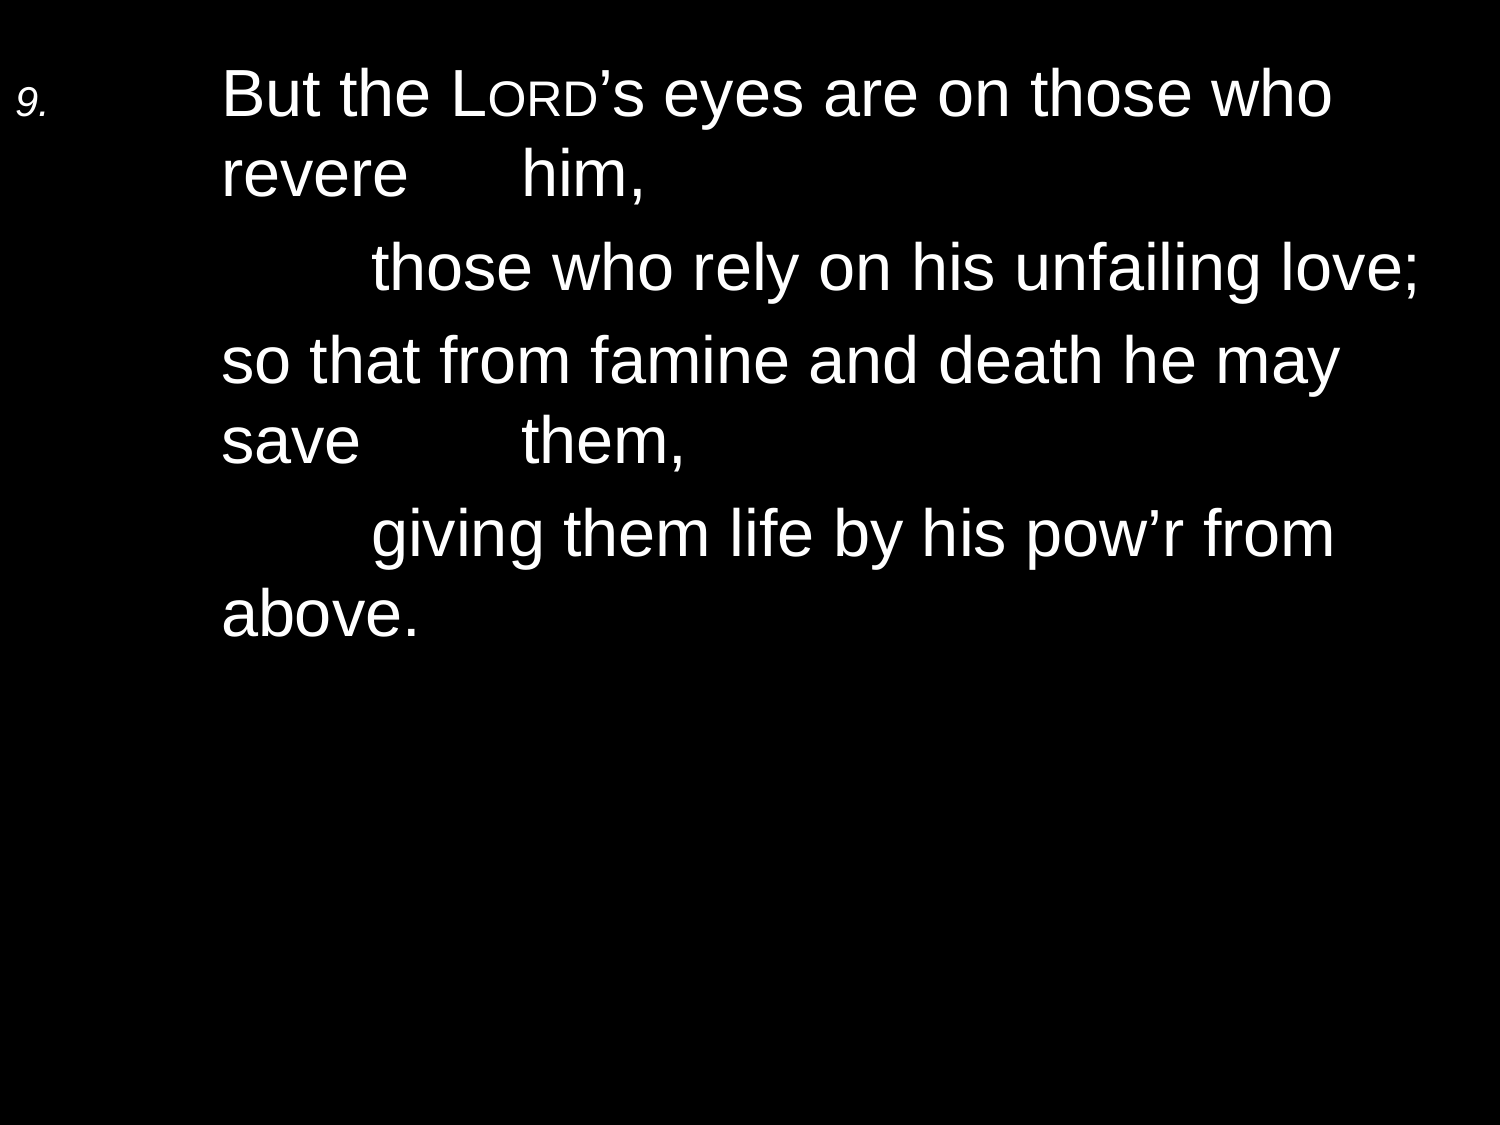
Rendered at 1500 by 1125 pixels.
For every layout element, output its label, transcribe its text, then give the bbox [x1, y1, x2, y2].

list 9. But the Lord’s eyes are on those who revere him, those who rely on his unfailing love; so that from famine and death he may save them, giving them life by his pow’r from above. [0, 42, 1500, 1047]
